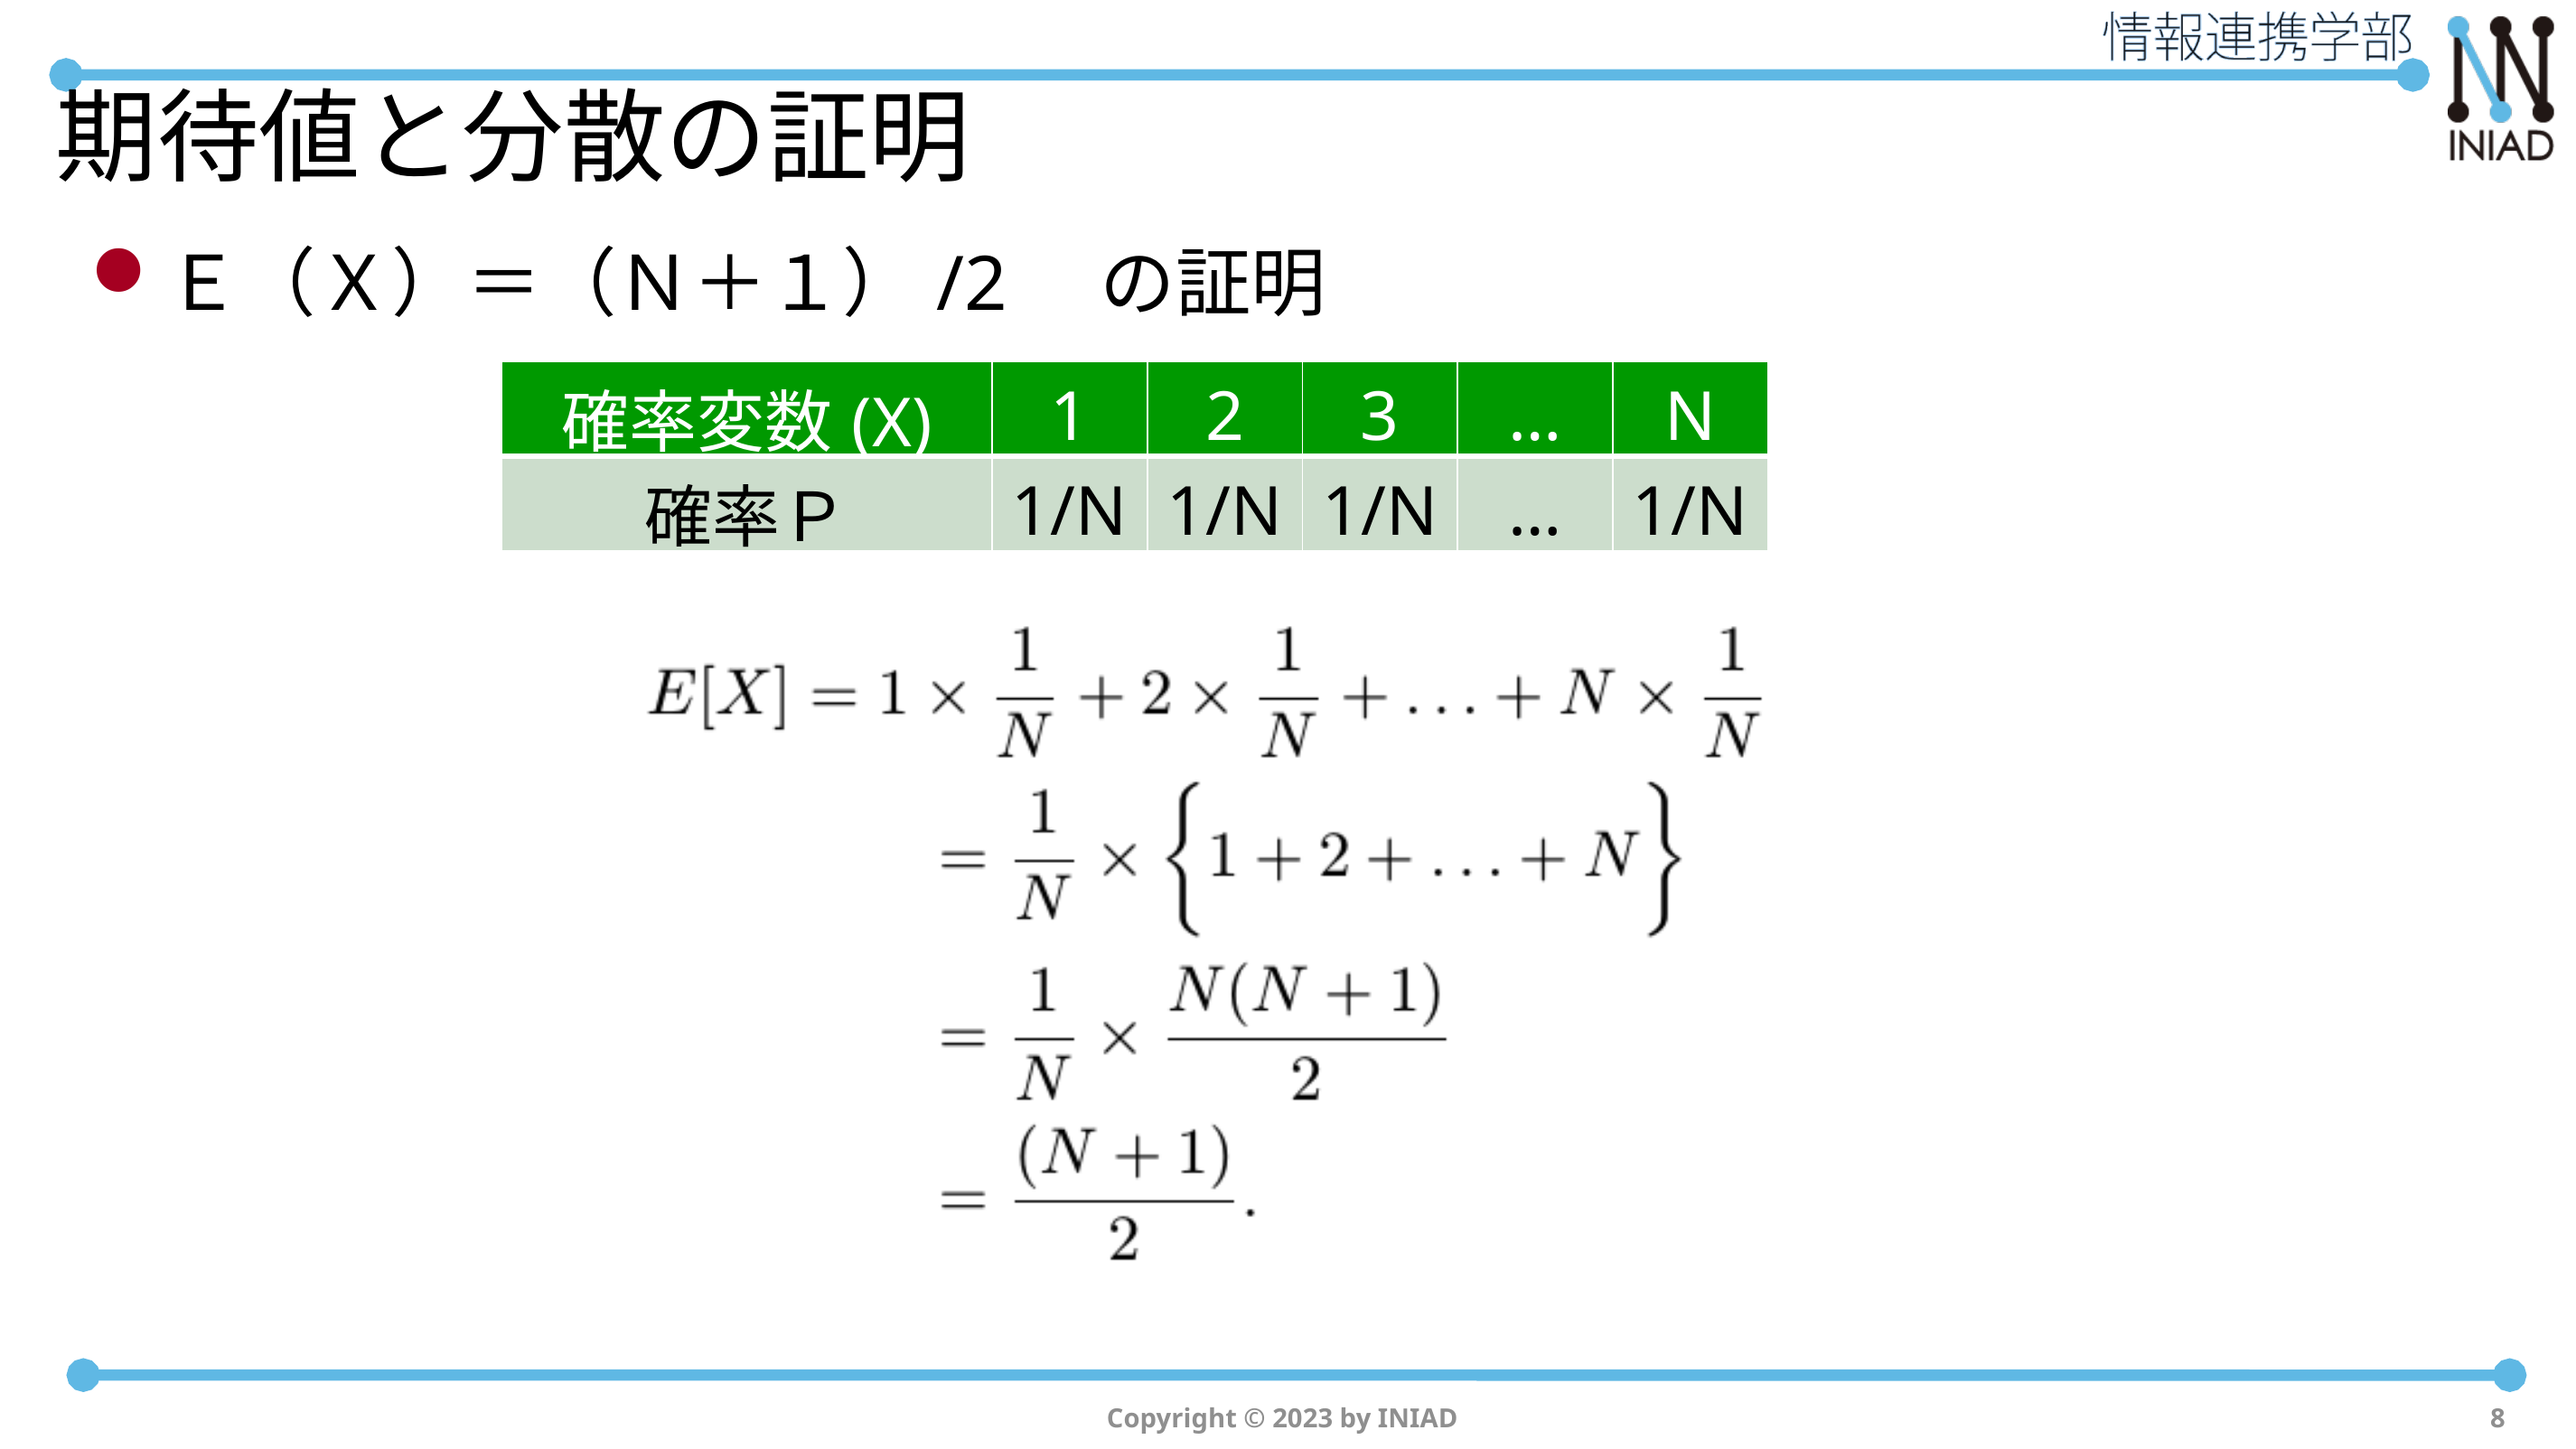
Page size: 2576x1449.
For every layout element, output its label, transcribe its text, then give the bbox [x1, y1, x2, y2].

table_cell … [1458, 459, 1612, 550]
table_cell 1/N [1614, 459, 1767, 550]
slide_number 8 [2376, 1376, 2519, 1445]
picture [599, 621, 1869, 1324]
table_header 2 [1148, 362, 1302, 453]
footer Copyright © 2023 by INIAD [59, 1374, 2506, 1445]
table_cell 1/N [993, 459, 1147, 550]
table_cell 確率Ｐ [502, 459, 991, 550]
table_cell 1/N [1148, 459, 1302, 550]
table_header 確率変数(X) [502, 362, 991, 453]
table_header … [1458, 362, 1612, 453]
table_header N [1614, 362, 1767, 453]
table_header 1 [993, 362, 1147, 453]
picture [2448, 12, 2555, 170]
title 期待値と分散の証明 [55, 71, 2413, 282]
table_header 3 [1303, 362, 1457, 453]
table_cell 1/N [1303, 459, 1457, 550]
text_box Ｅ（Ｘ）＝（Ｎ＋１）/2 の証明 [77, 228, 1391, 332]
